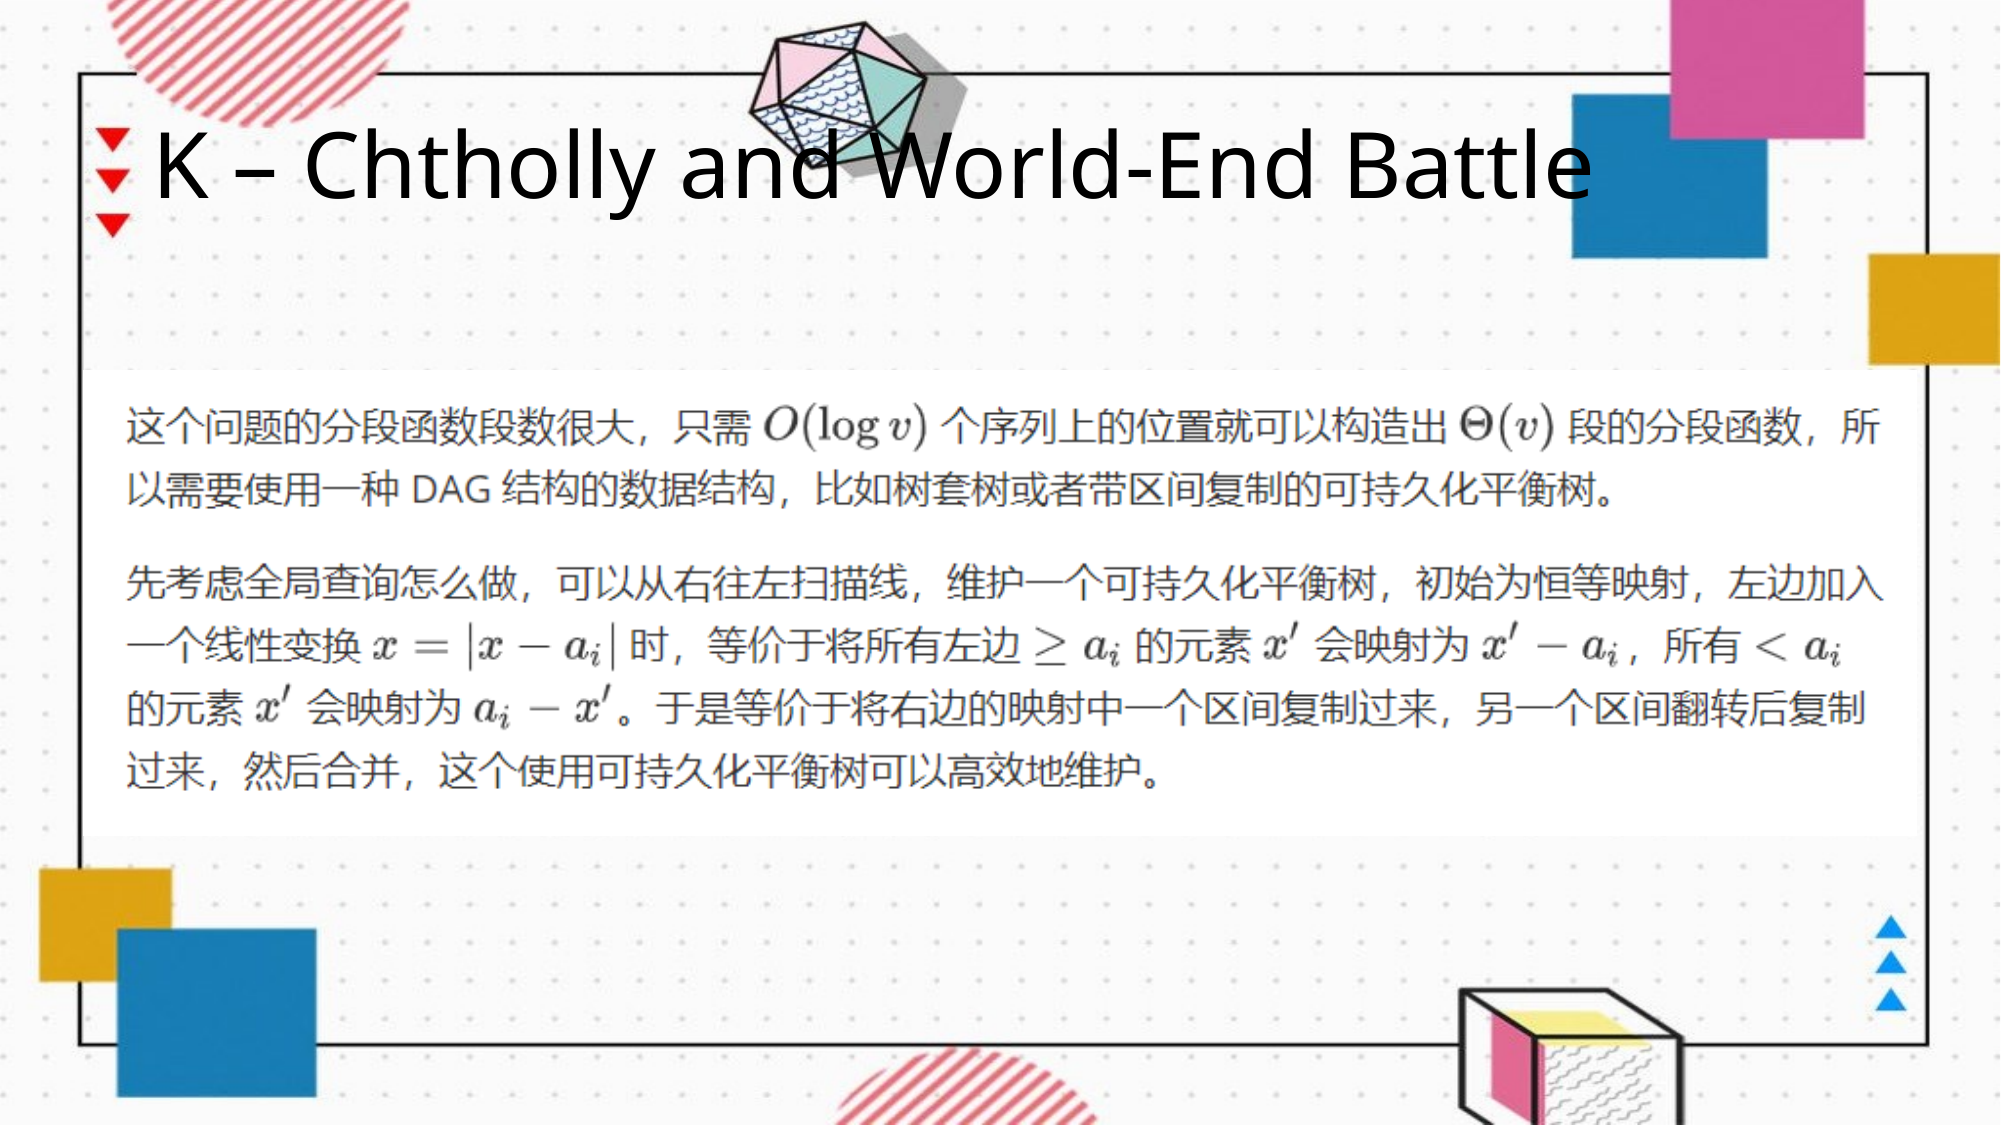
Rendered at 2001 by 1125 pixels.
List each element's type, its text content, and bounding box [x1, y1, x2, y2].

picture [0, 0, 2001, 1125]
title K – Chtholly and World-End Battle [137, 59, 1863, 278]
